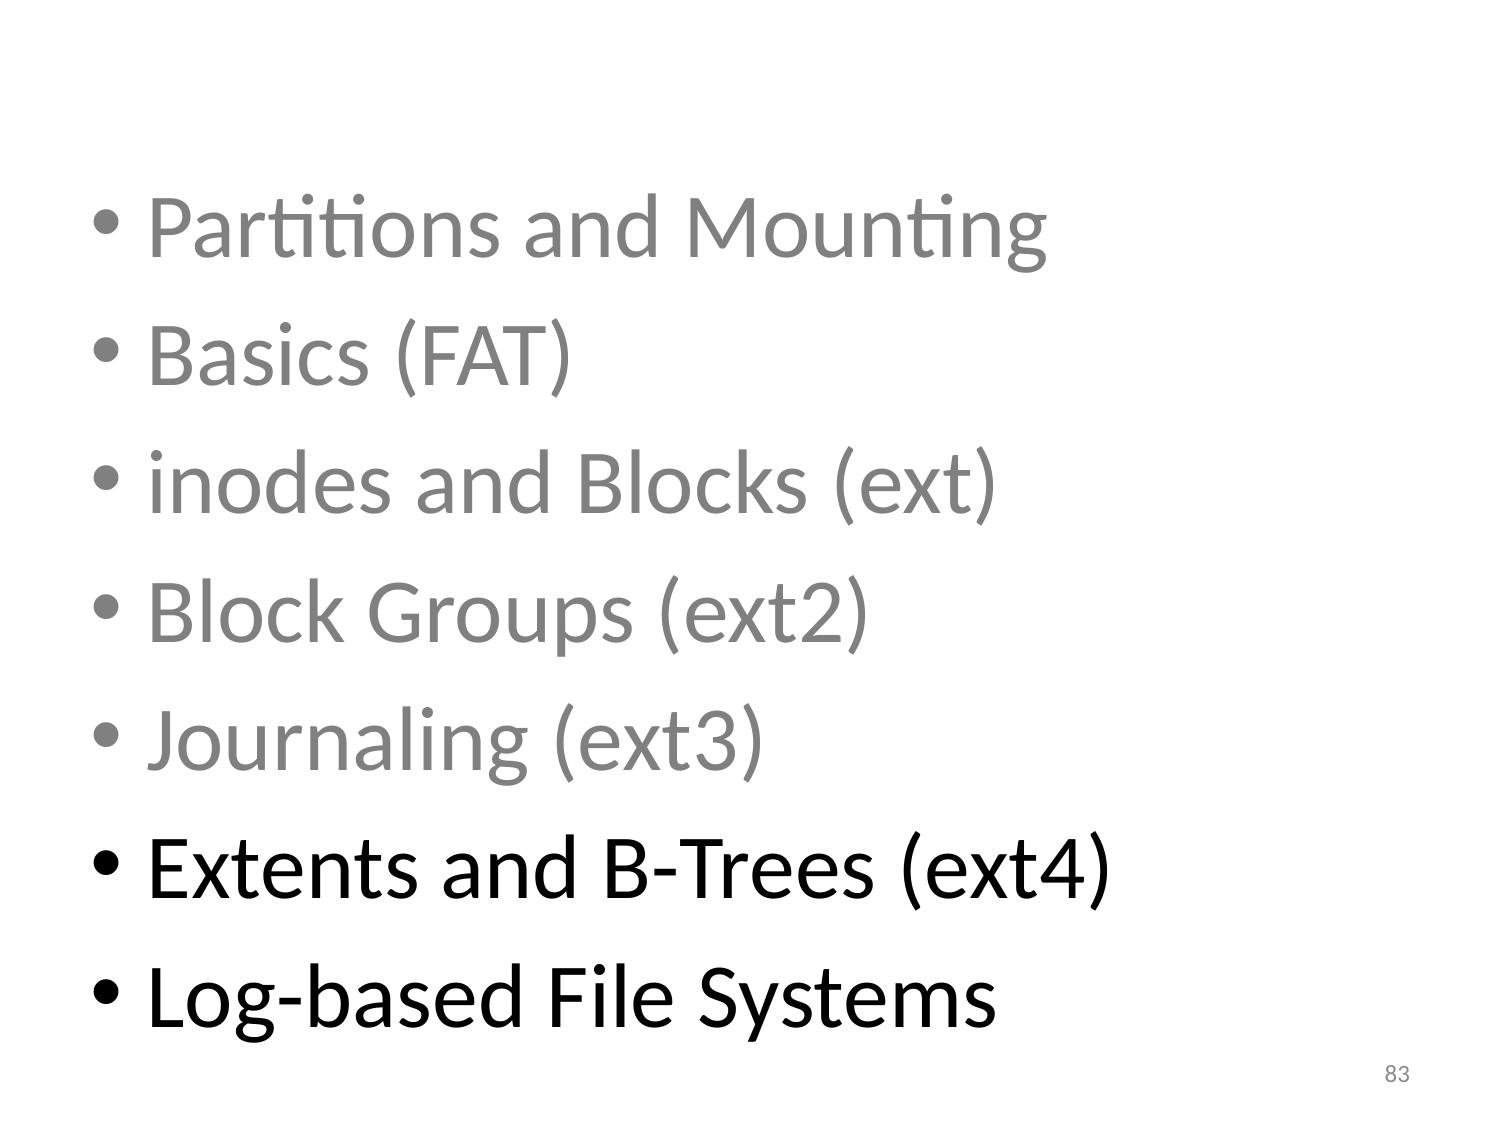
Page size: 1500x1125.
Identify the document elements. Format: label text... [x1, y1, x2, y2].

list Partitions and Mounting Basics (FAT) inodes and Blocks (ext) Block Groups (ext2) Journaling (ext3) Extents and B-Trees (ext4) Log-based File Systems [75, 128, 1425, 1083]
slide_number 83 [1074, 1042, 1425, 1103]
